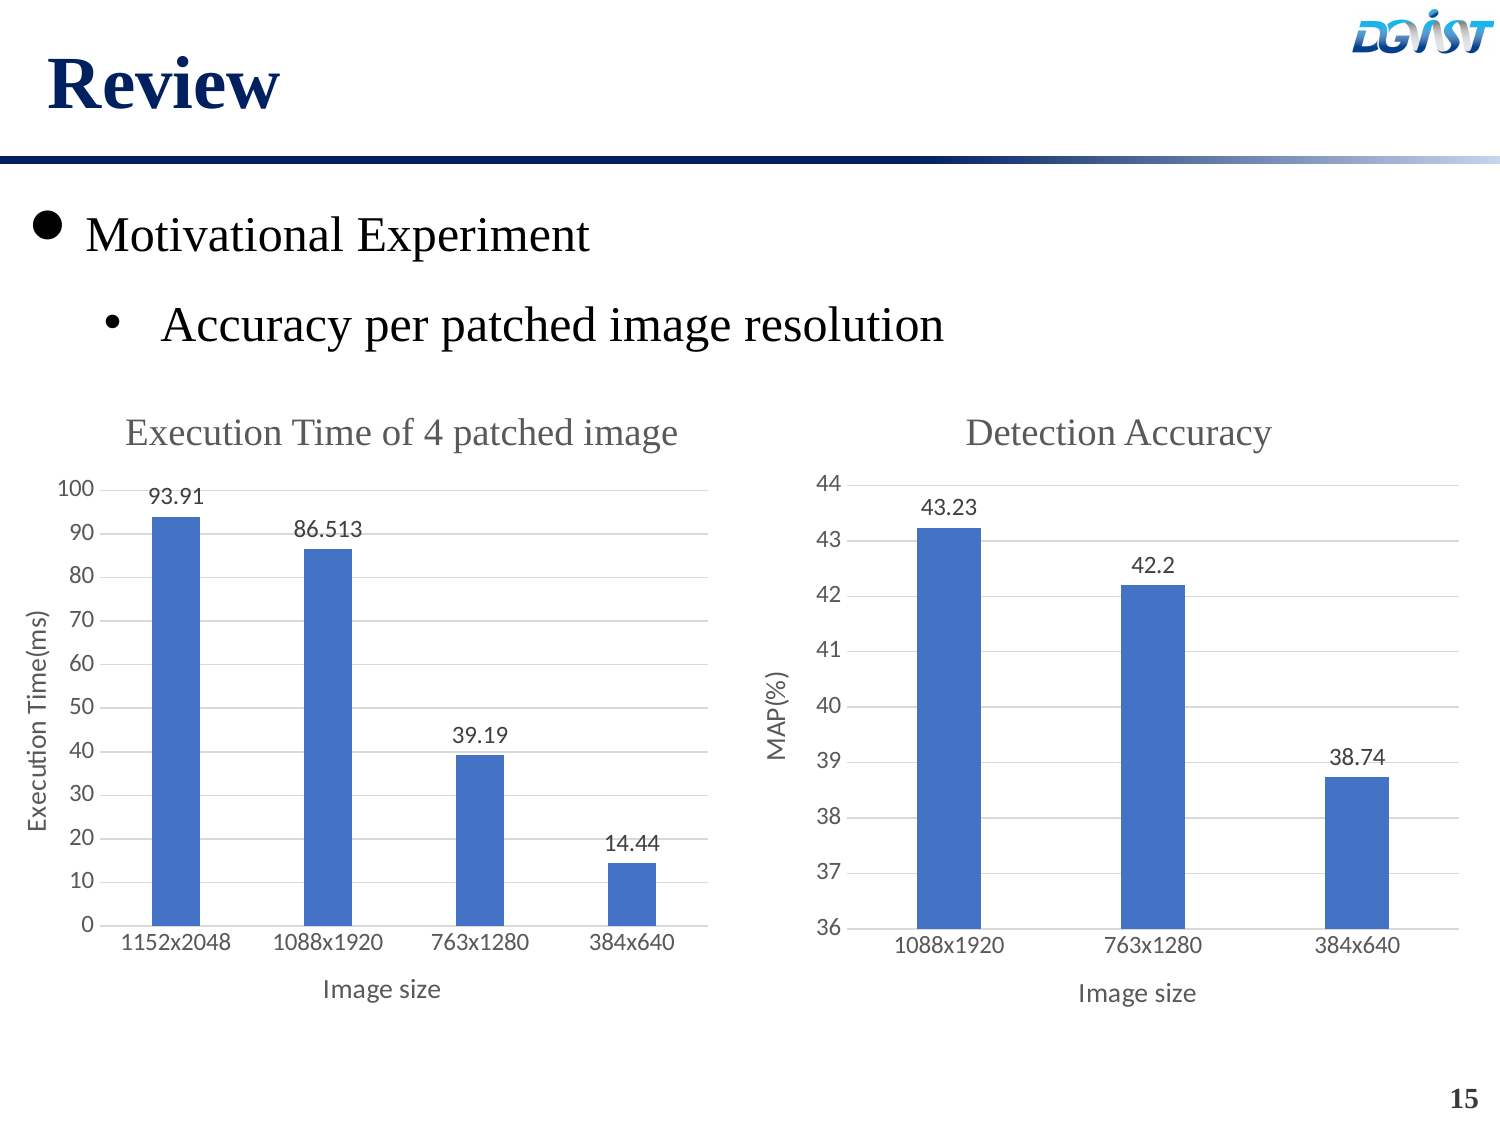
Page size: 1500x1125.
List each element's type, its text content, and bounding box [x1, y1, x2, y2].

text_box 15 [1430, 1072, 1494, 1118]
text_box Execution Time of 4 patched image [28, 399, 786, 461]
text_box [0, 155, 1500, 165]
text_box Detection Accuracy [885, 399, 1354, 461]
text_box Review [14, 19, 1440, 139]
picture [1352, 7, 1494, 55]
chart [15, 461, 1475, 1044]
text_box Motivational Experiment Accuracy per patched image resolution [14, 163, 1475, 359]
